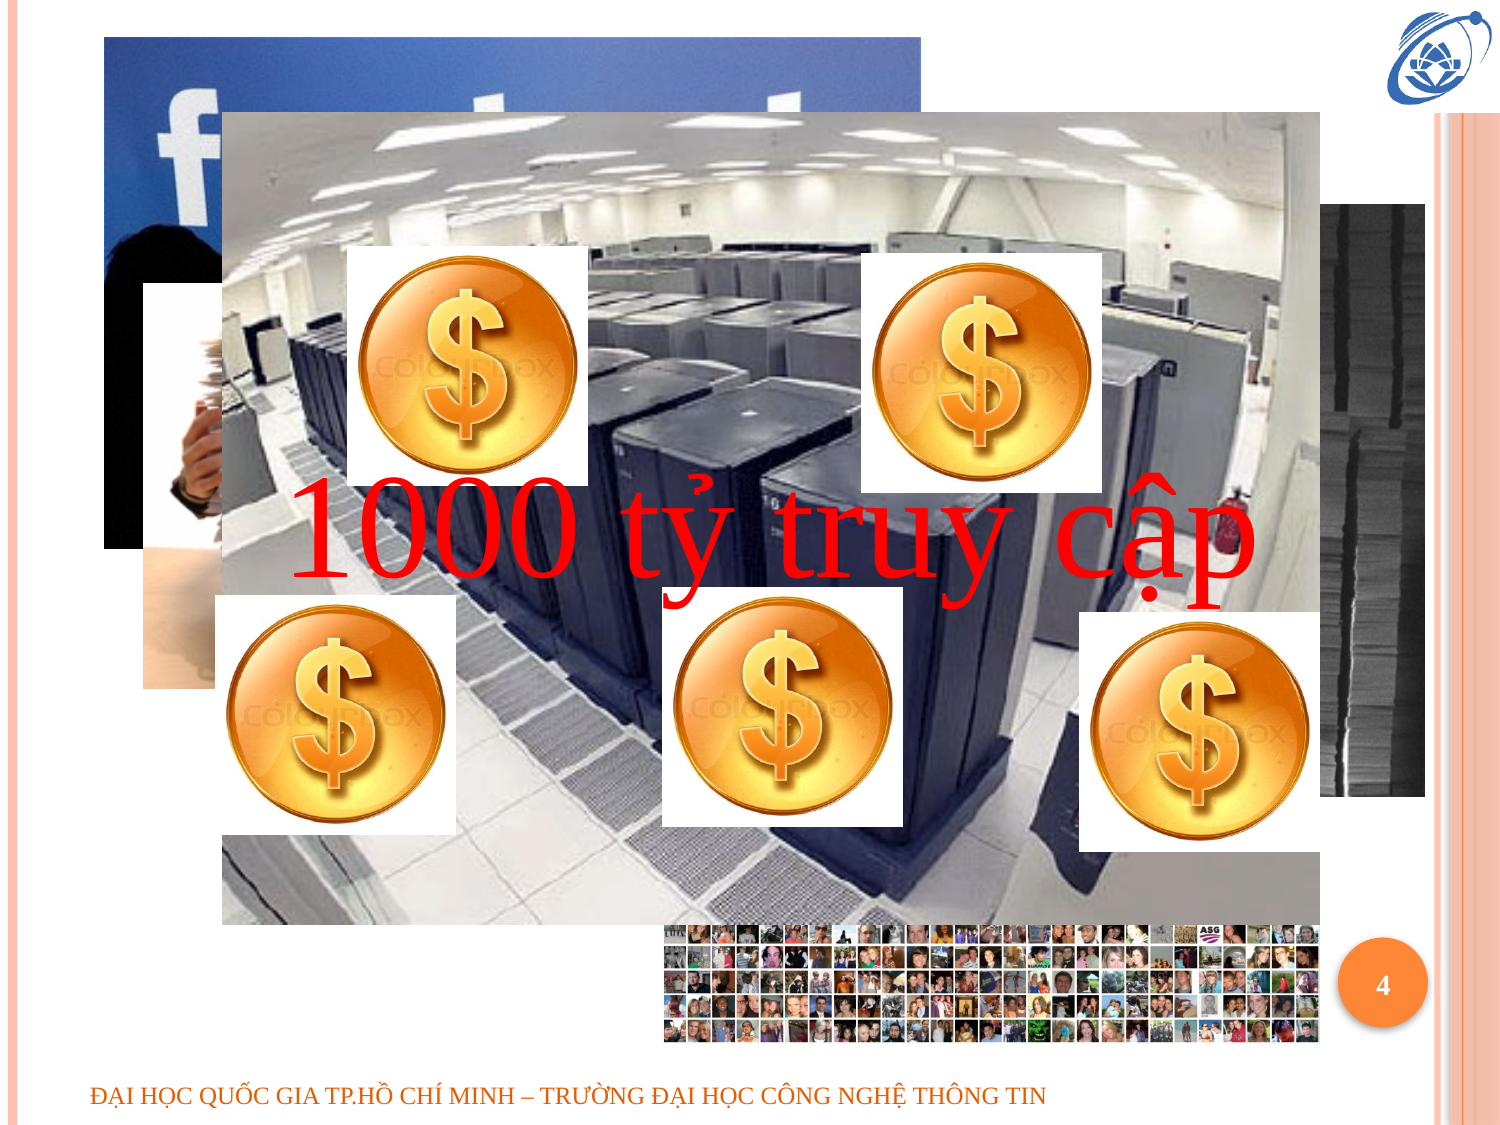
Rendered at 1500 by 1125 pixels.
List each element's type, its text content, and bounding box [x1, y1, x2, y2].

footer ĐẠI HỌC QUỐC GIA TP.HỒ CHÍ MINH – TRƯỜNG ĐẠI HỌC CÔNG NGHỆ THÔNG TIN [75, 1065, 1238, 1125]
slide_number 4 [1333, 940, 1434, 1027]
picture [1374, 0, 1500, 113]
picture [103, 36, 1426, 1046]
